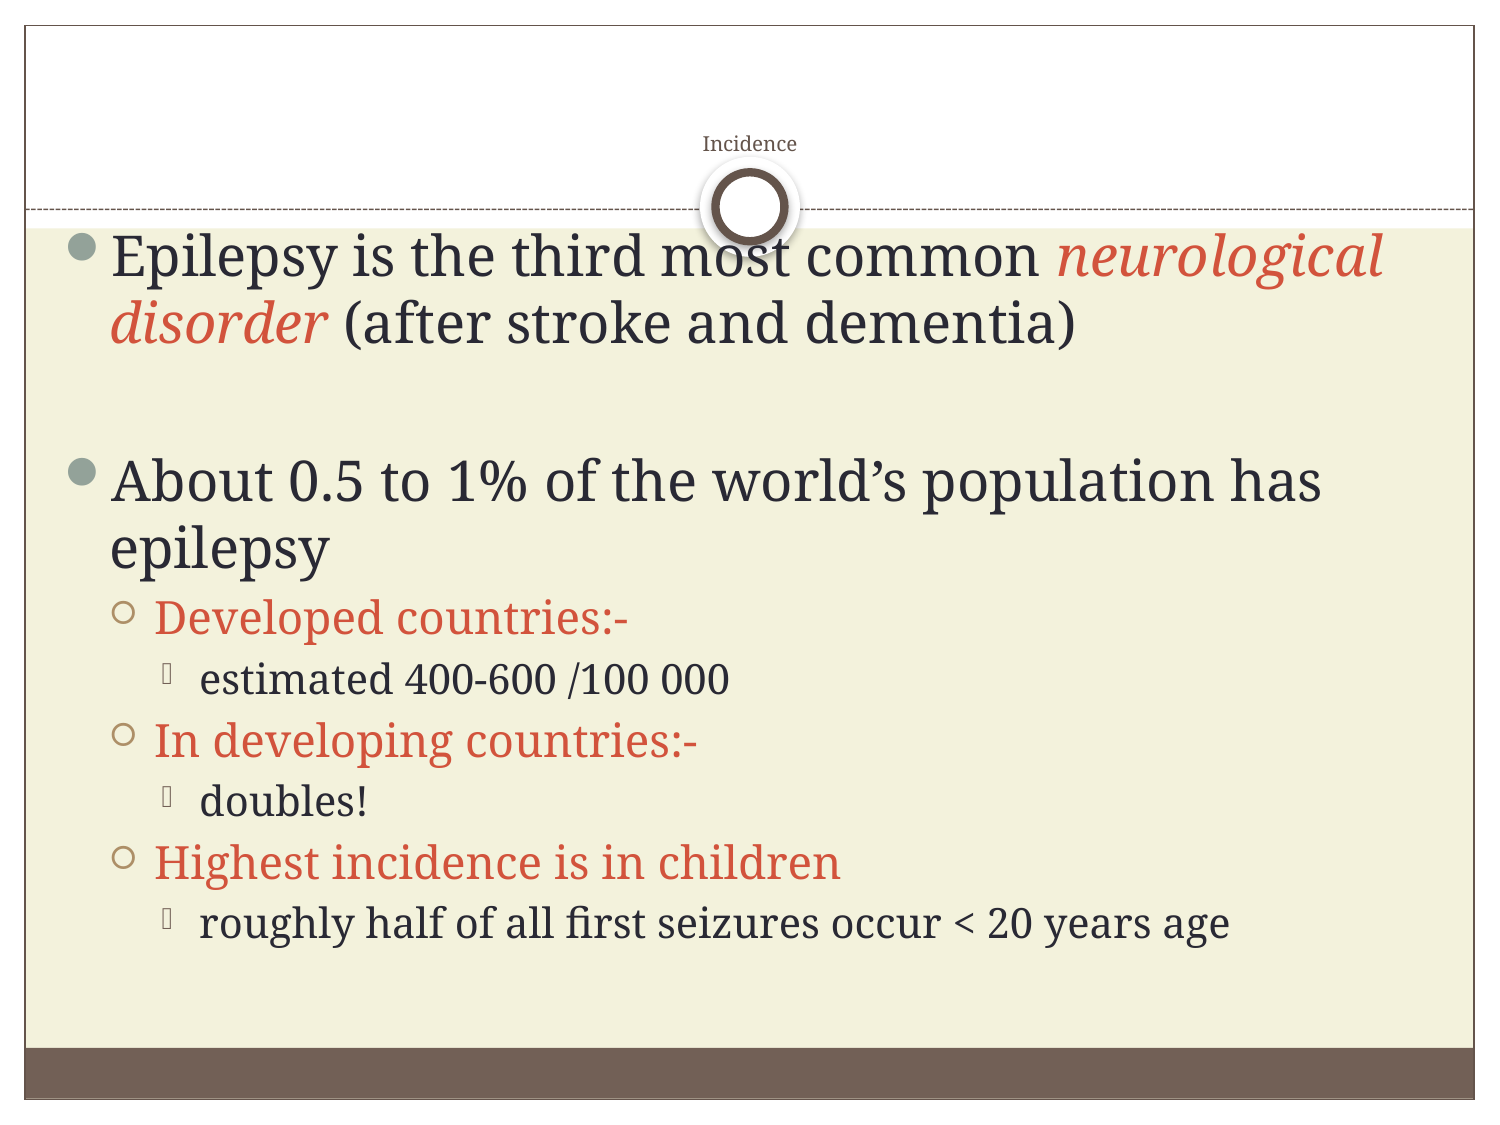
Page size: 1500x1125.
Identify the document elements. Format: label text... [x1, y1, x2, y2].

list Epilepsy is the third most common neurological disorder (after stroke and dementia) About 0.5 to 1% of the world’s population has epilepsy Developed countries:- estimated 400-600 /100 000 In developing countries:- doubles! Highest incidence is in children roughly half of all first seizures occur < 20 years age [49, 212, 1445, 1063]
title Incidence [75, 45, 1425, 163]
